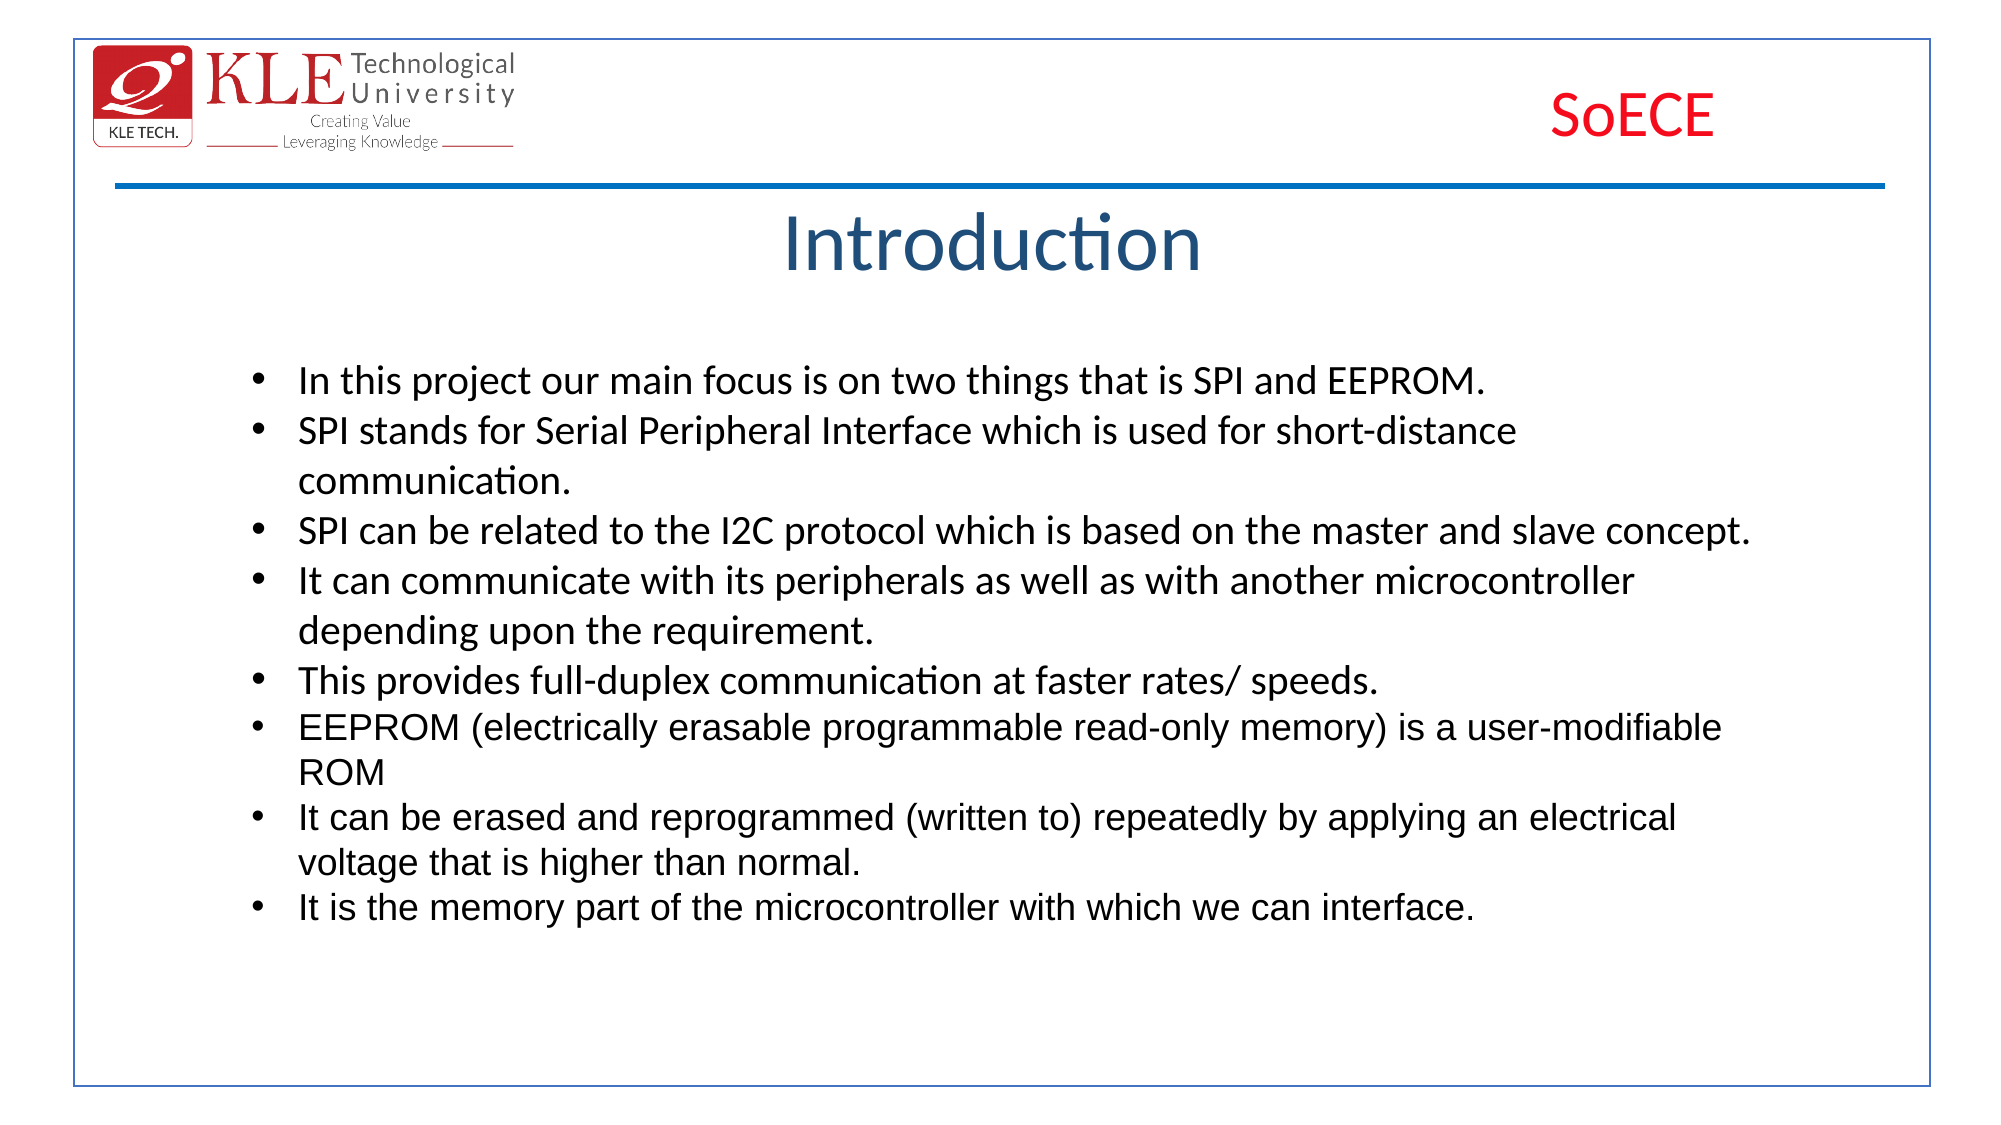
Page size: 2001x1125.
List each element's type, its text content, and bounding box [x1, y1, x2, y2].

text_box Introduction [765, 179, 1240, 185]
text_box Introduction [765, 198, 1240, 295]
picture [93, 39, 519, 153]
subtitle SoECE [1312, 71, 1955, 233]
title [74, 39, 1931, 1086]
text_box In this project our main focus is on two things that is SPI and EEPROM. SPI stands for Serial Peripheral Interface which is used for short-distance communication. SPI can be related to the I2C protocol which is based on the master and slave concept. It can communicate with its peripherals as well as with another microcontroller depending upon the requirement. This provides full-duplex communication at faster rates/ speeds. EEPROM (electrically erasable programmable read-only memory) is a user-modifiable ROM It can be erased and reprogrammed (written to) repeatedly by applying an electrical voltage that is higher than normal. It is the memory part of the microcontroller with which we can interface. [236, 345, 1799, 981]
